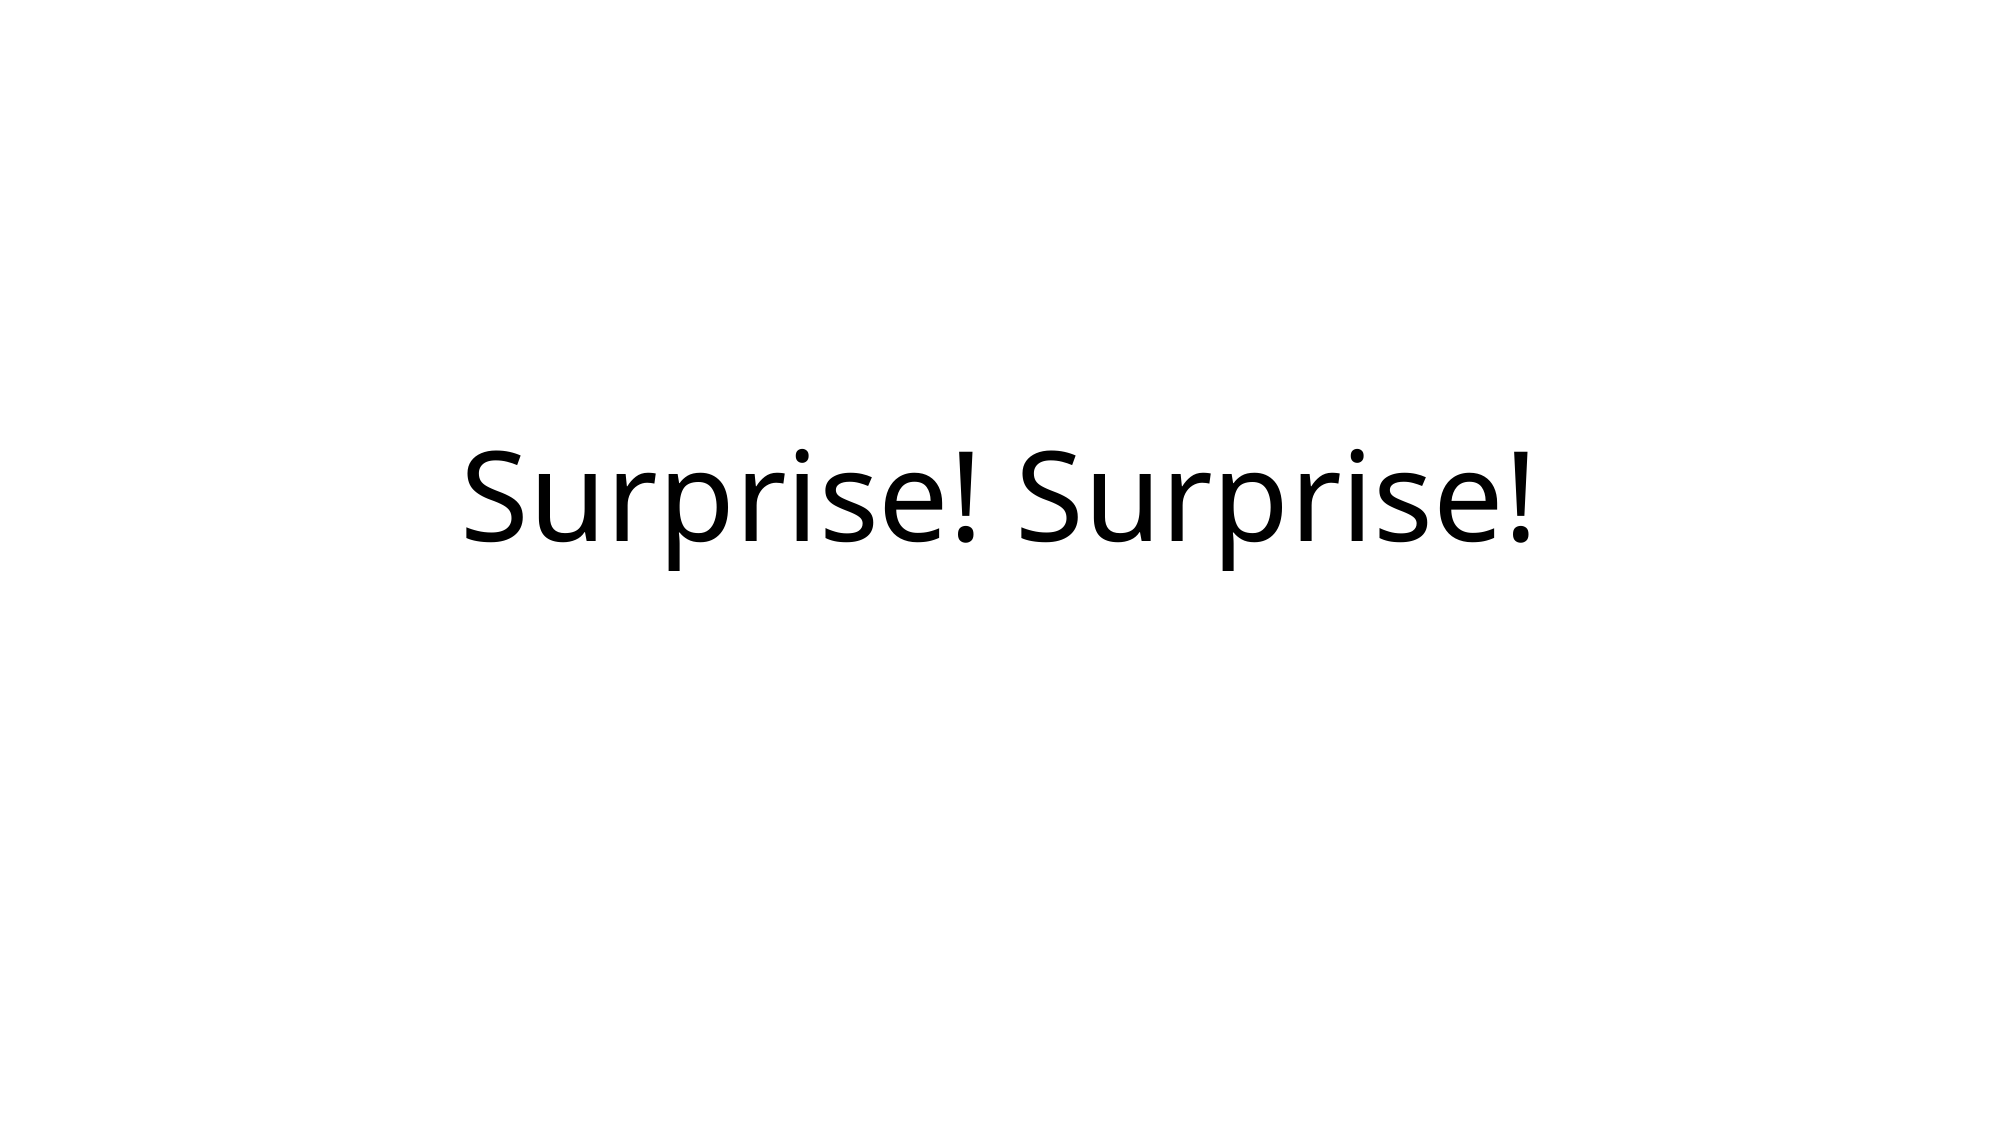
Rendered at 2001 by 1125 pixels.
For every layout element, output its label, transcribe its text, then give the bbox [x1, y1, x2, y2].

title Surprise! Surprise! [249, 184, 1750, 576]
